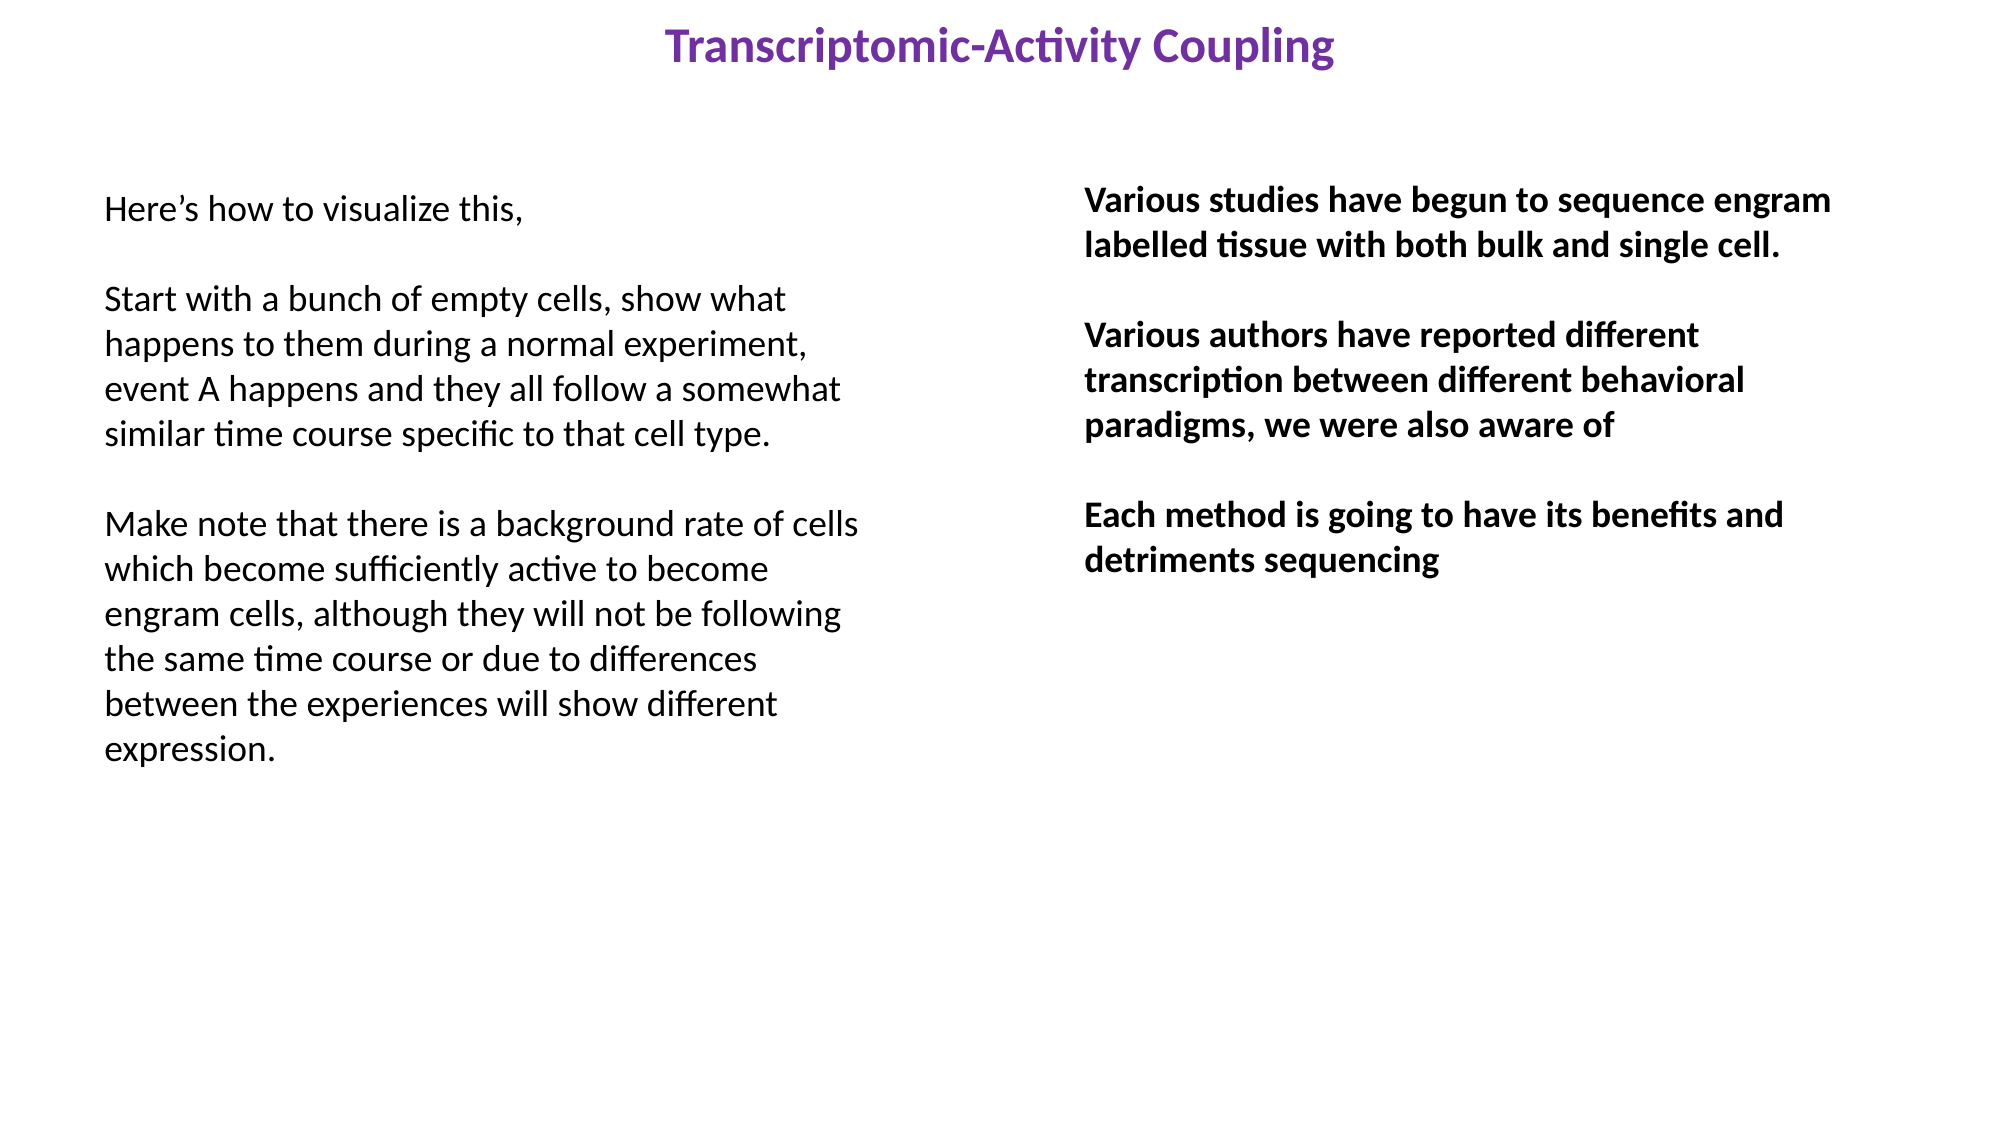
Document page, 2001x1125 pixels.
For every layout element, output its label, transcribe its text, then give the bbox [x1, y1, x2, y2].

text_box Here’s how to visualize this, Start with a bunch of empty cells, show what happens to them during a normal experiment, event A happens and they all follow a somewhat similar time course specific to that cell type. Make note that there is a background rate of cells which become sufficiently active to become engram cells, although they will not be following the same time course or due to differences between the experiences will show different expression. [89, 176, 883, 866]
text_box Transcriptomic-Activity Coupling [0, 4, 2000, 80]
text_box Various studies have begun to sequence engram labelled tissue with both bulk and single cell. Various authors have reported different transcription between different behavioral paradigms, we were also aware of Each method is going to have its benefits and detriments sequencing [1069, 168, 1875, 723]
